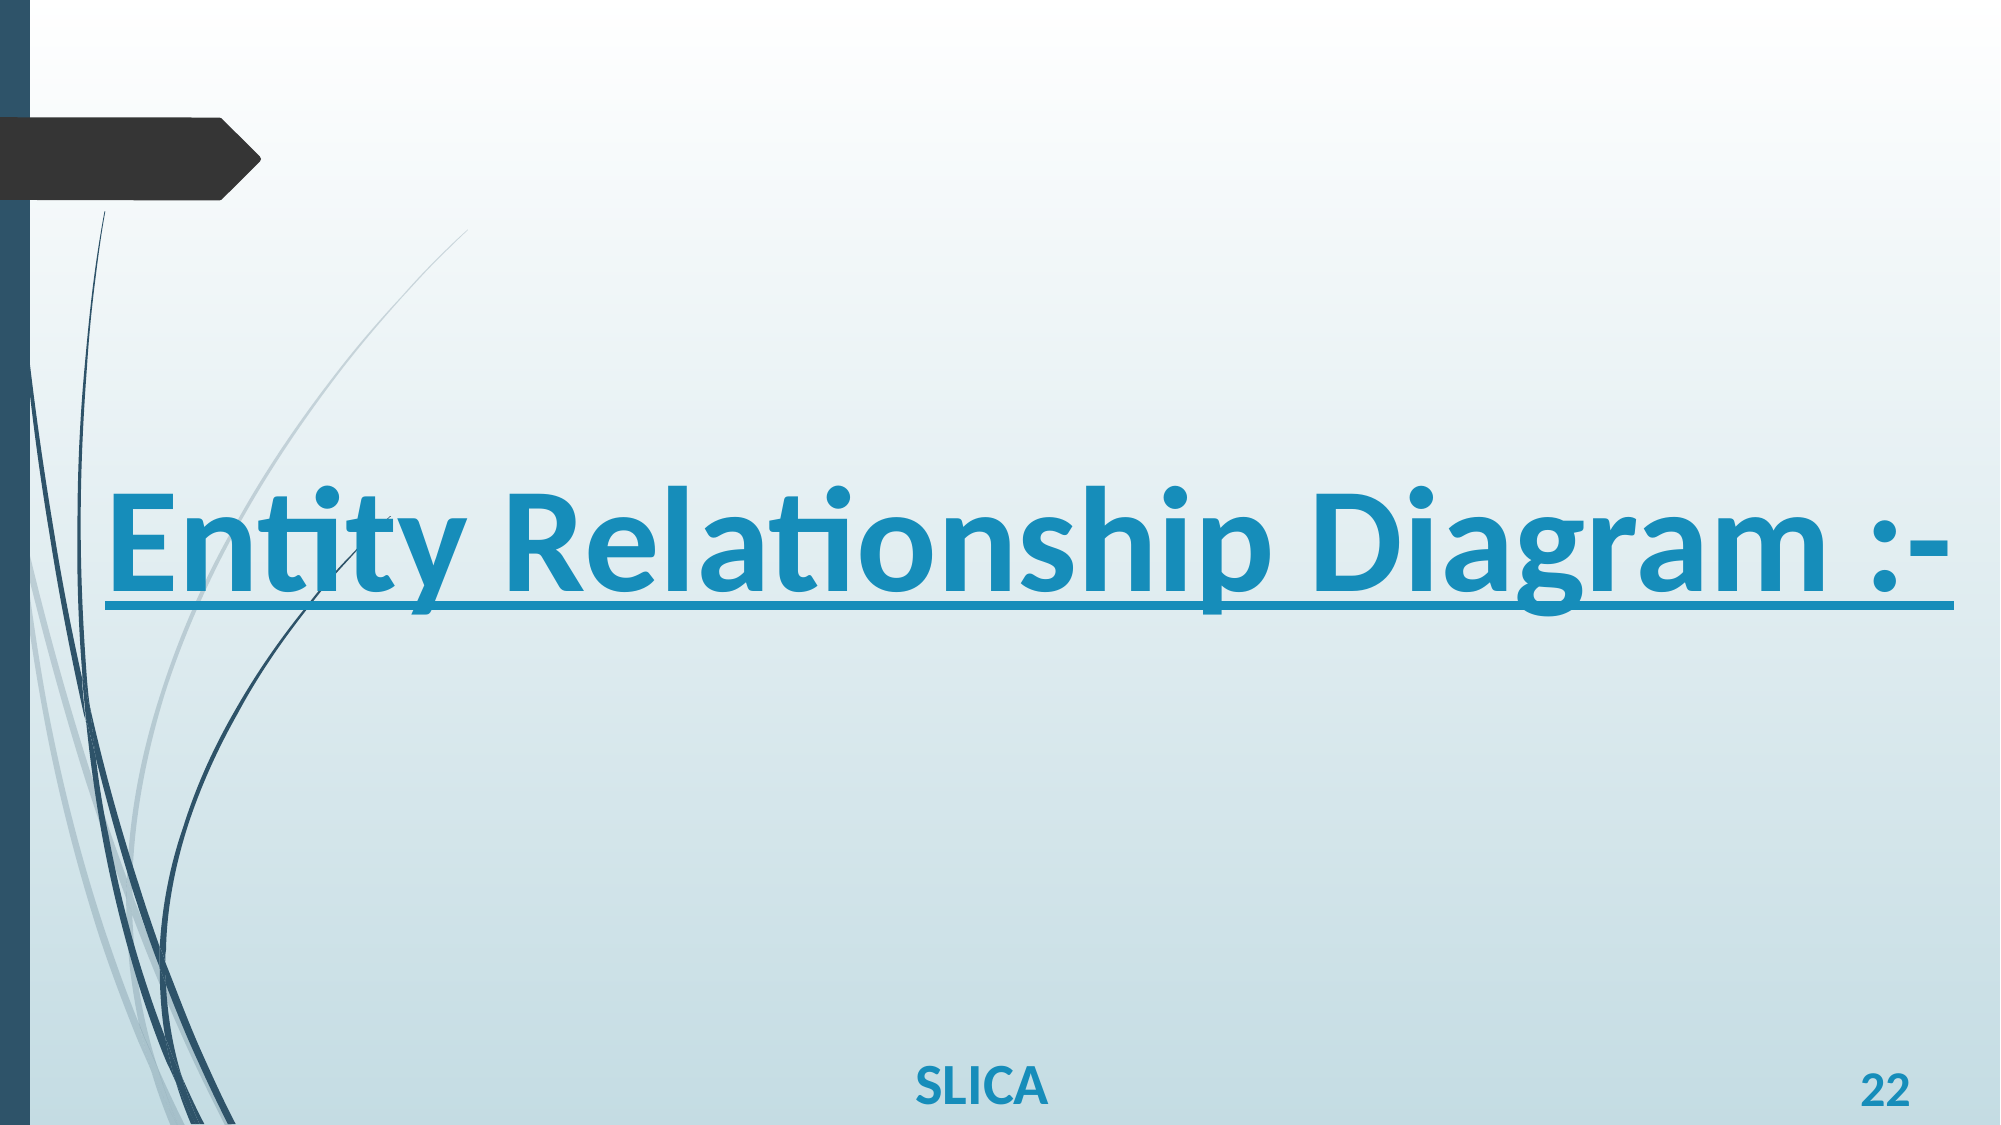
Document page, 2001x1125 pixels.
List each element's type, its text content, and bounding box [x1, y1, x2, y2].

title Entity Relationship Diagram :- [90, 433, 2000, 610]
text_box 22 [1845, 1049, 1927, 1125]
text_box SLICA [900, 1039, 1067, 1125]
